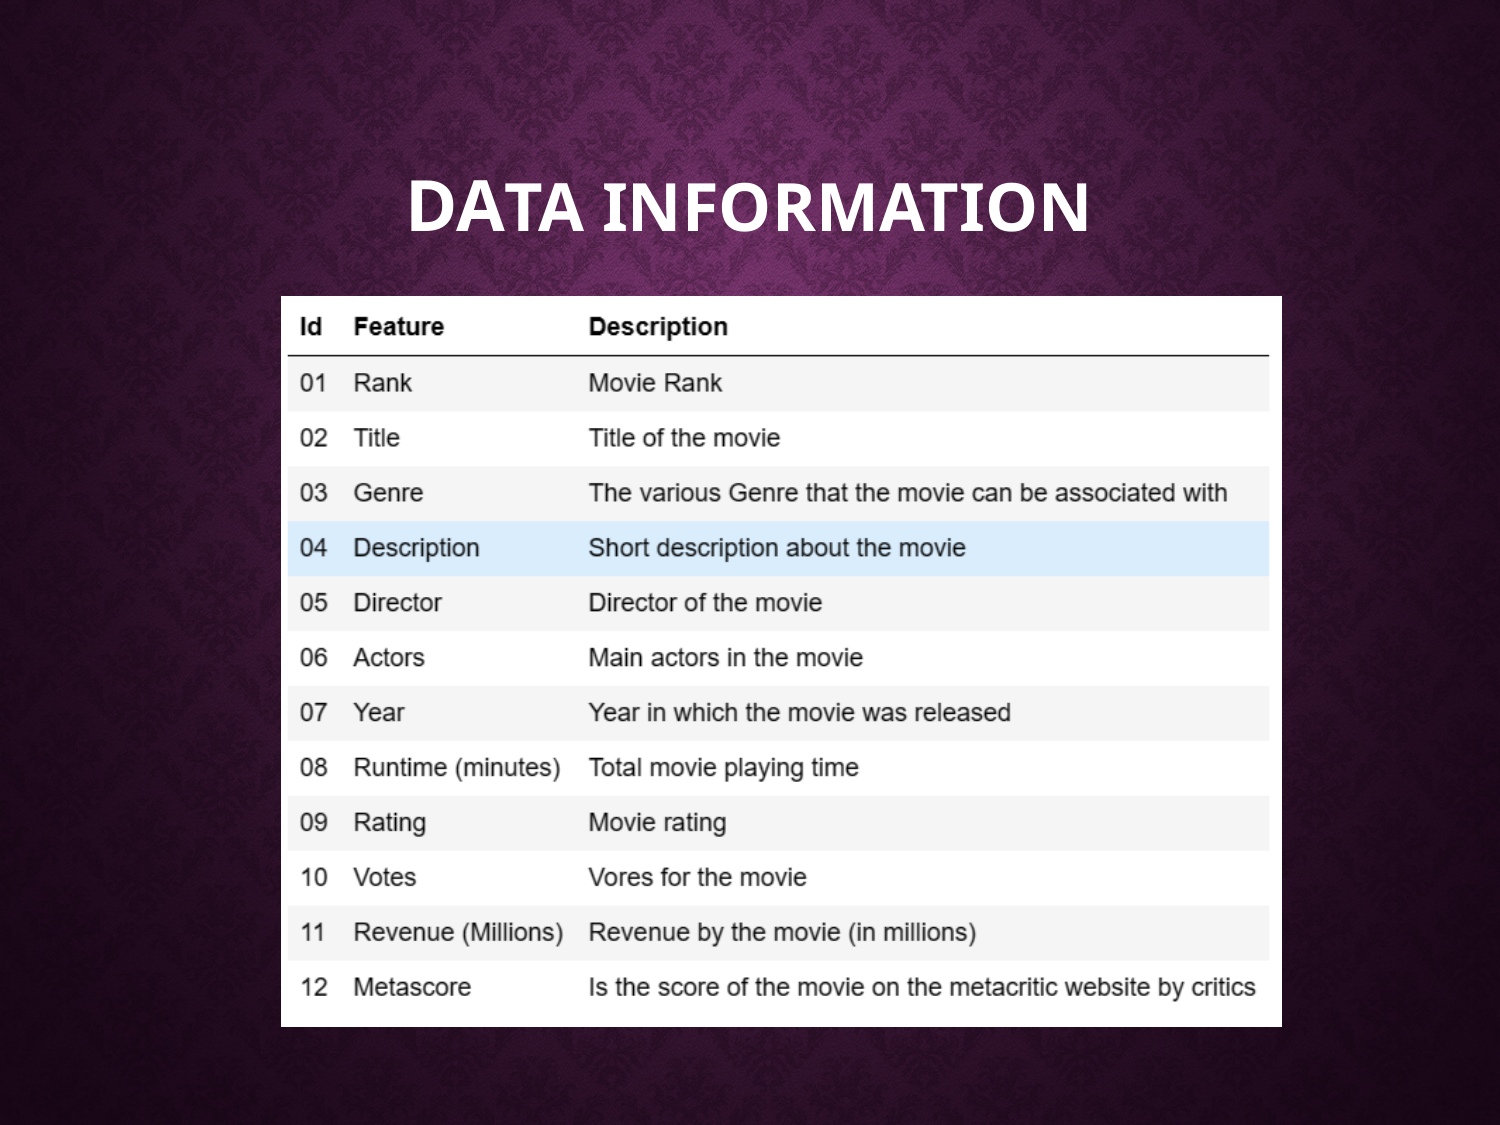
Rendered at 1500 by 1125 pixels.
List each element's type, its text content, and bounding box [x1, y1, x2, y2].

title Data Information [112, 99, 1387, 318]
picture [280, 296, 1282, 1028]
